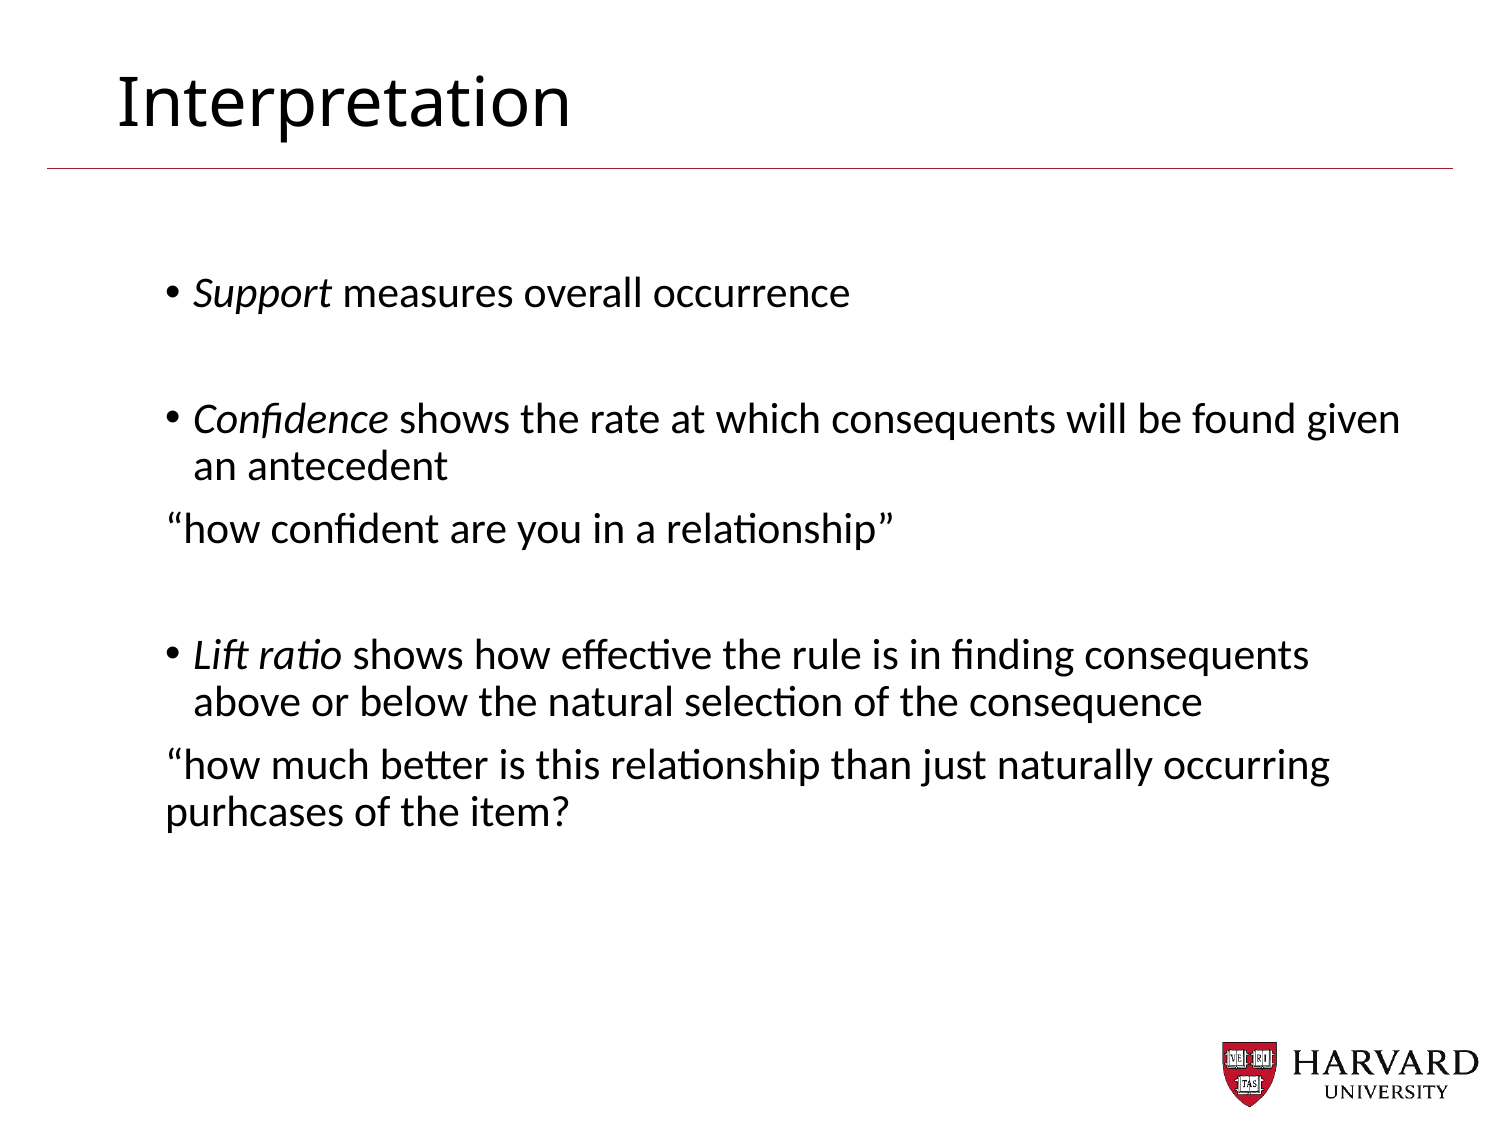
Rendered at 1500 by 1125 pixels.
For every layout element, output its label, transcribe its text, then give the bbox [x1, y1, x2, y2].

list Support measures overall occurrence Confidence shows the rate at which consequents will be found given an antecedent “how confident are you in a relationship” Lift ratio shows how effective the rule is in finding consequents above or below the natural selection of the consequence “how much better is this relationship than just naturally occurring purhcases of the item? [150, 262, 1425, 1013]
title Interpretation [103, 59, 1397, 157]
picture [1200, 1024, 1500, 1125]
